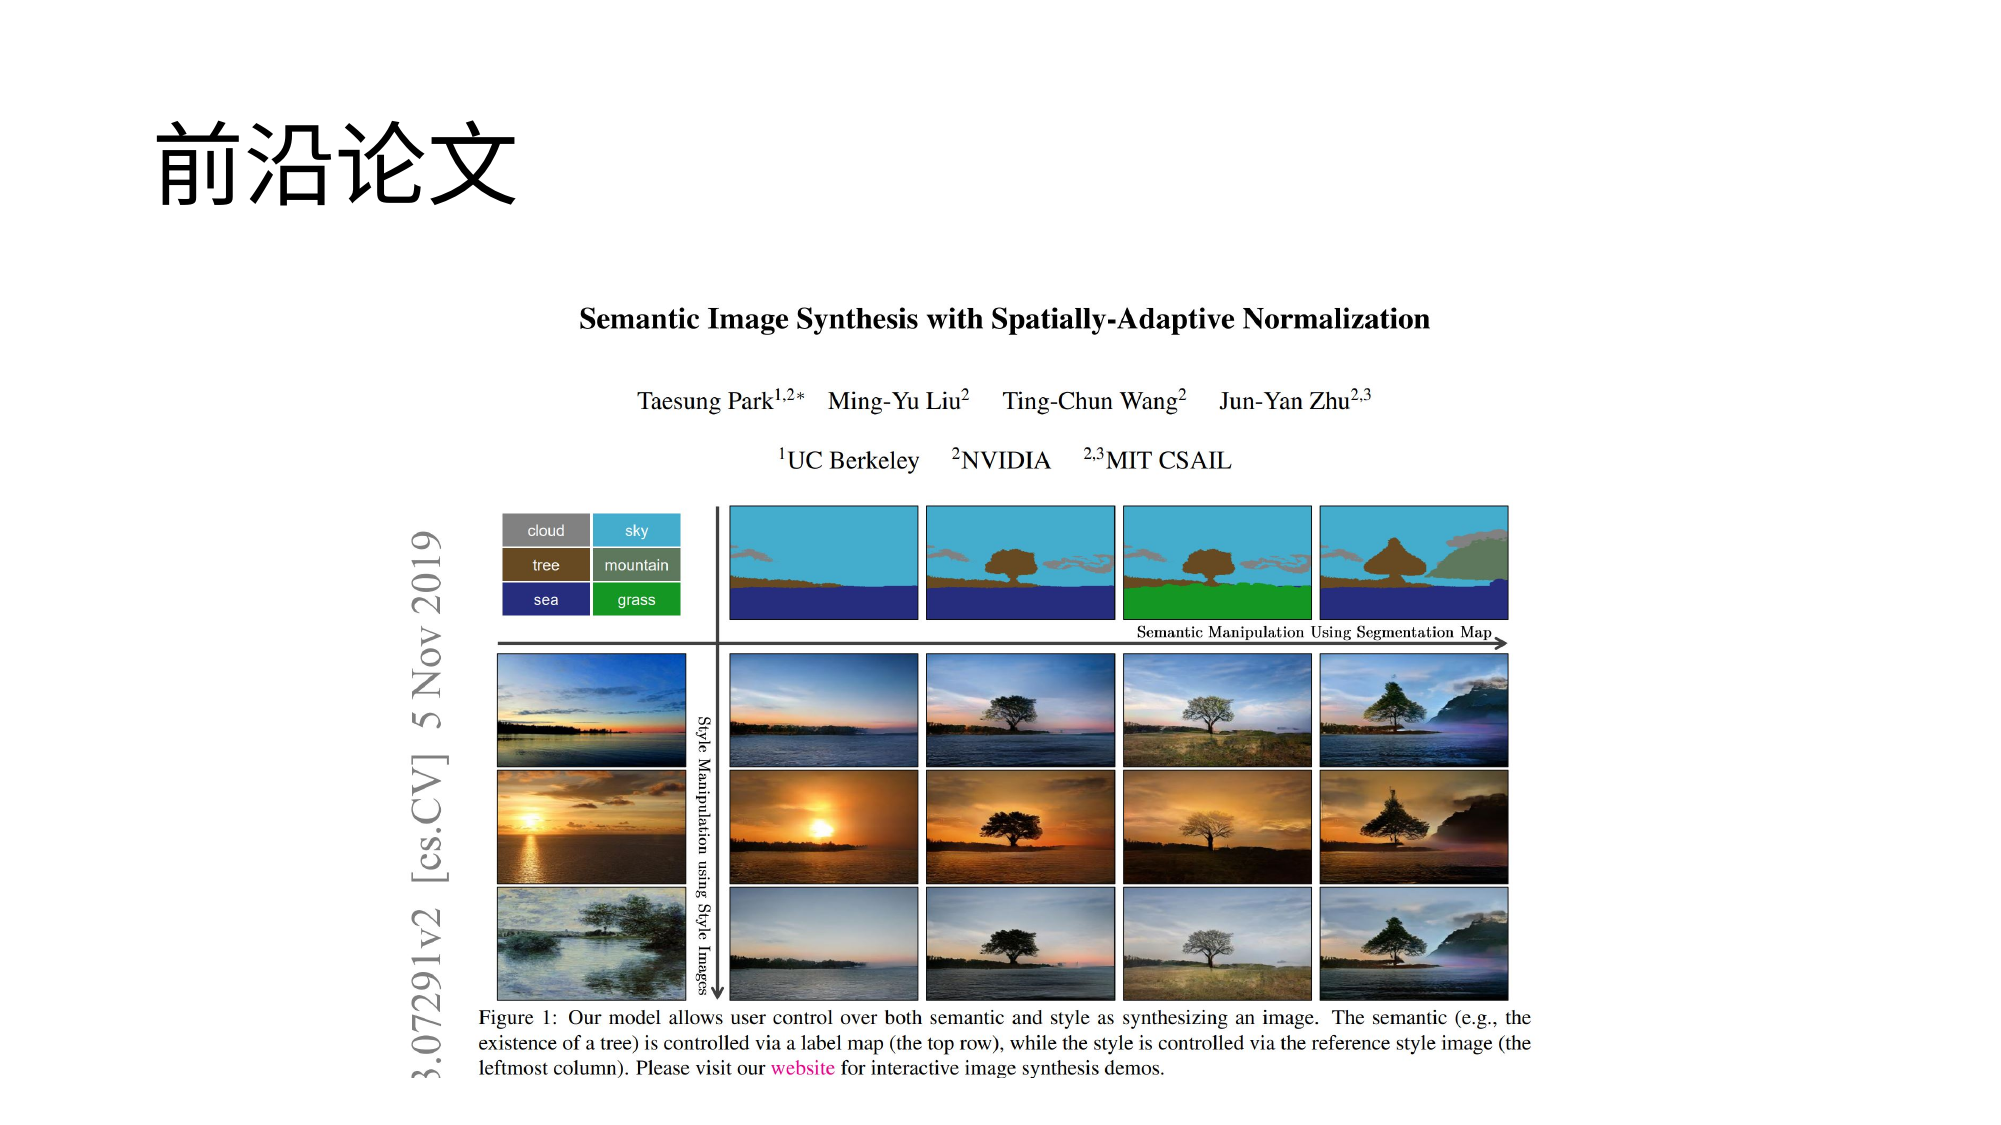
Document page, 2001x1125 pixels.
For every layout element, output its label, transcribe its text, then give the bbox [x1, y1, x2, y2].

title 前沿论文 [137, 59, 1863, 278]
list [373, 219, 1670, 1078]
